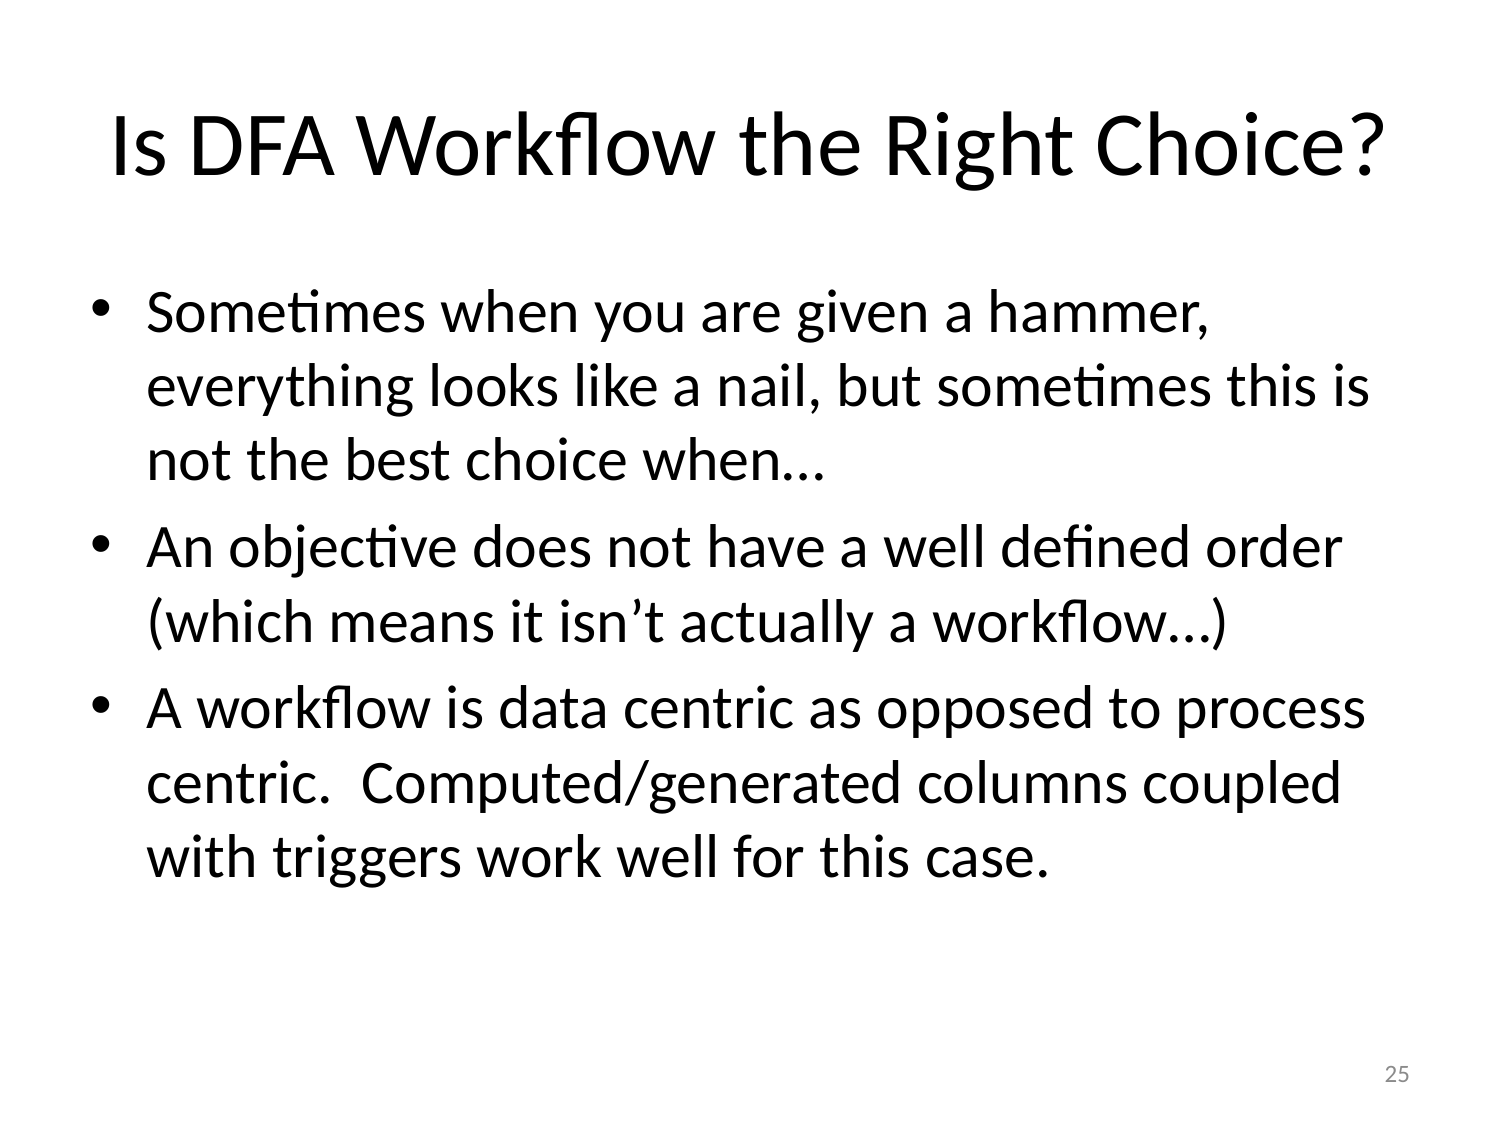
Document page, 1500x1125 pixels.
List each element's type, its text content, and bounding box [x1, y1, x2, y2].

slide_number 25 [1074, 1042, 1425, 1103]
title Is DFA Workflow the Right Choice? [75, 45, 1425, 233]
list Sometimes when you are given a hammer, everything looks like a nail, but sometimes this is not the best choice when… An objective does not have a well defined order (which means it isn’t actually a workflow…) A workflow is data centric as opposed to process centric. Computed/generated columns coupled with triggers work well for this case. [75, 262, 1425, 1005]
